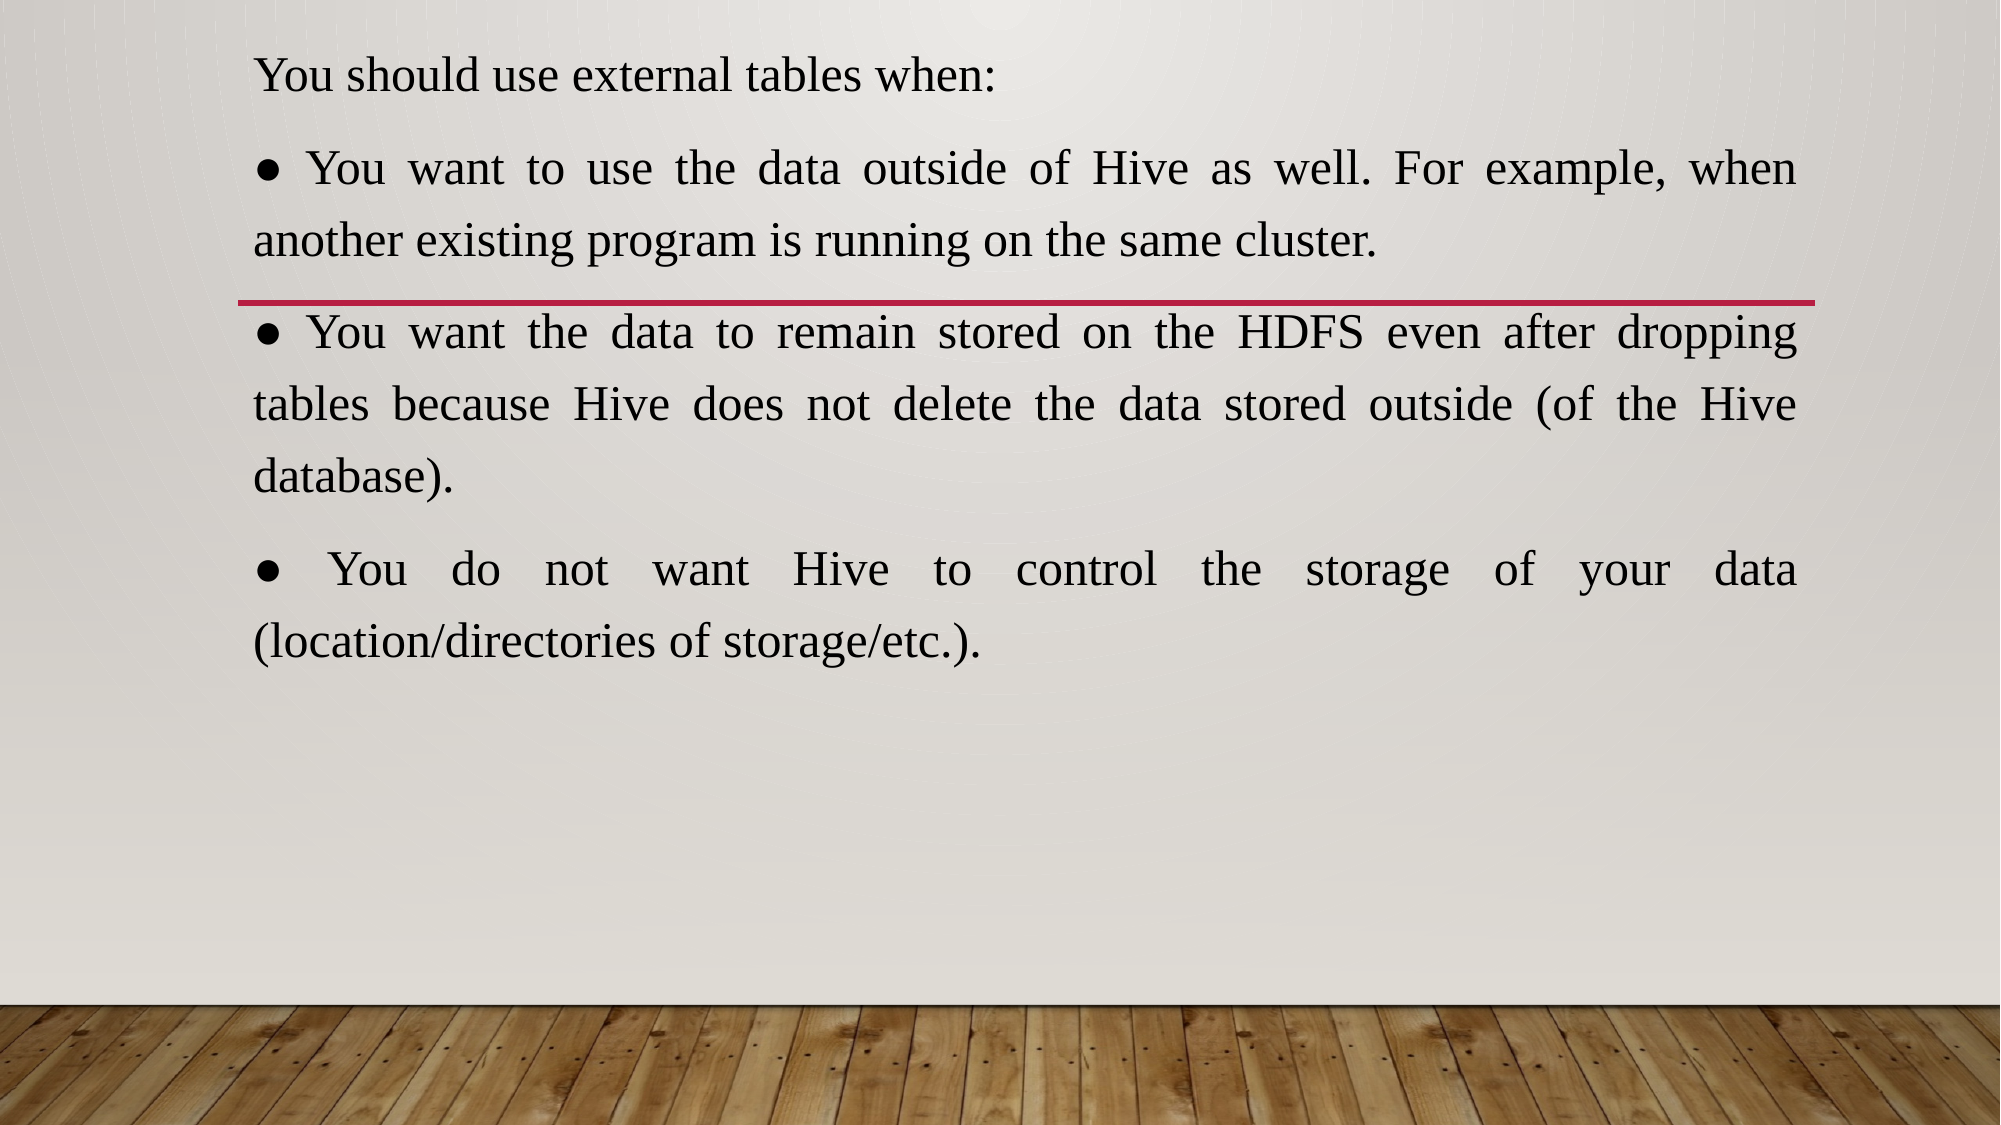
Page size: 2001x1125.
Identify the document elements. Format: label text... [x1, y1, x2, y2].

picture [0, 1005, 2000, 1125]
list You should use external tables when: ● You want to use the data outside of Hive as well. For example, when another existing program is running on the same cluster. ● You want the data to remain stored on the HDFS even after dropping tables because Hive does not delete the data stored outside (of the Hive database). ● You do not want Hive to control the storage of your data (location/directories of storage/etc.). [238, 21, 1814, 897]
